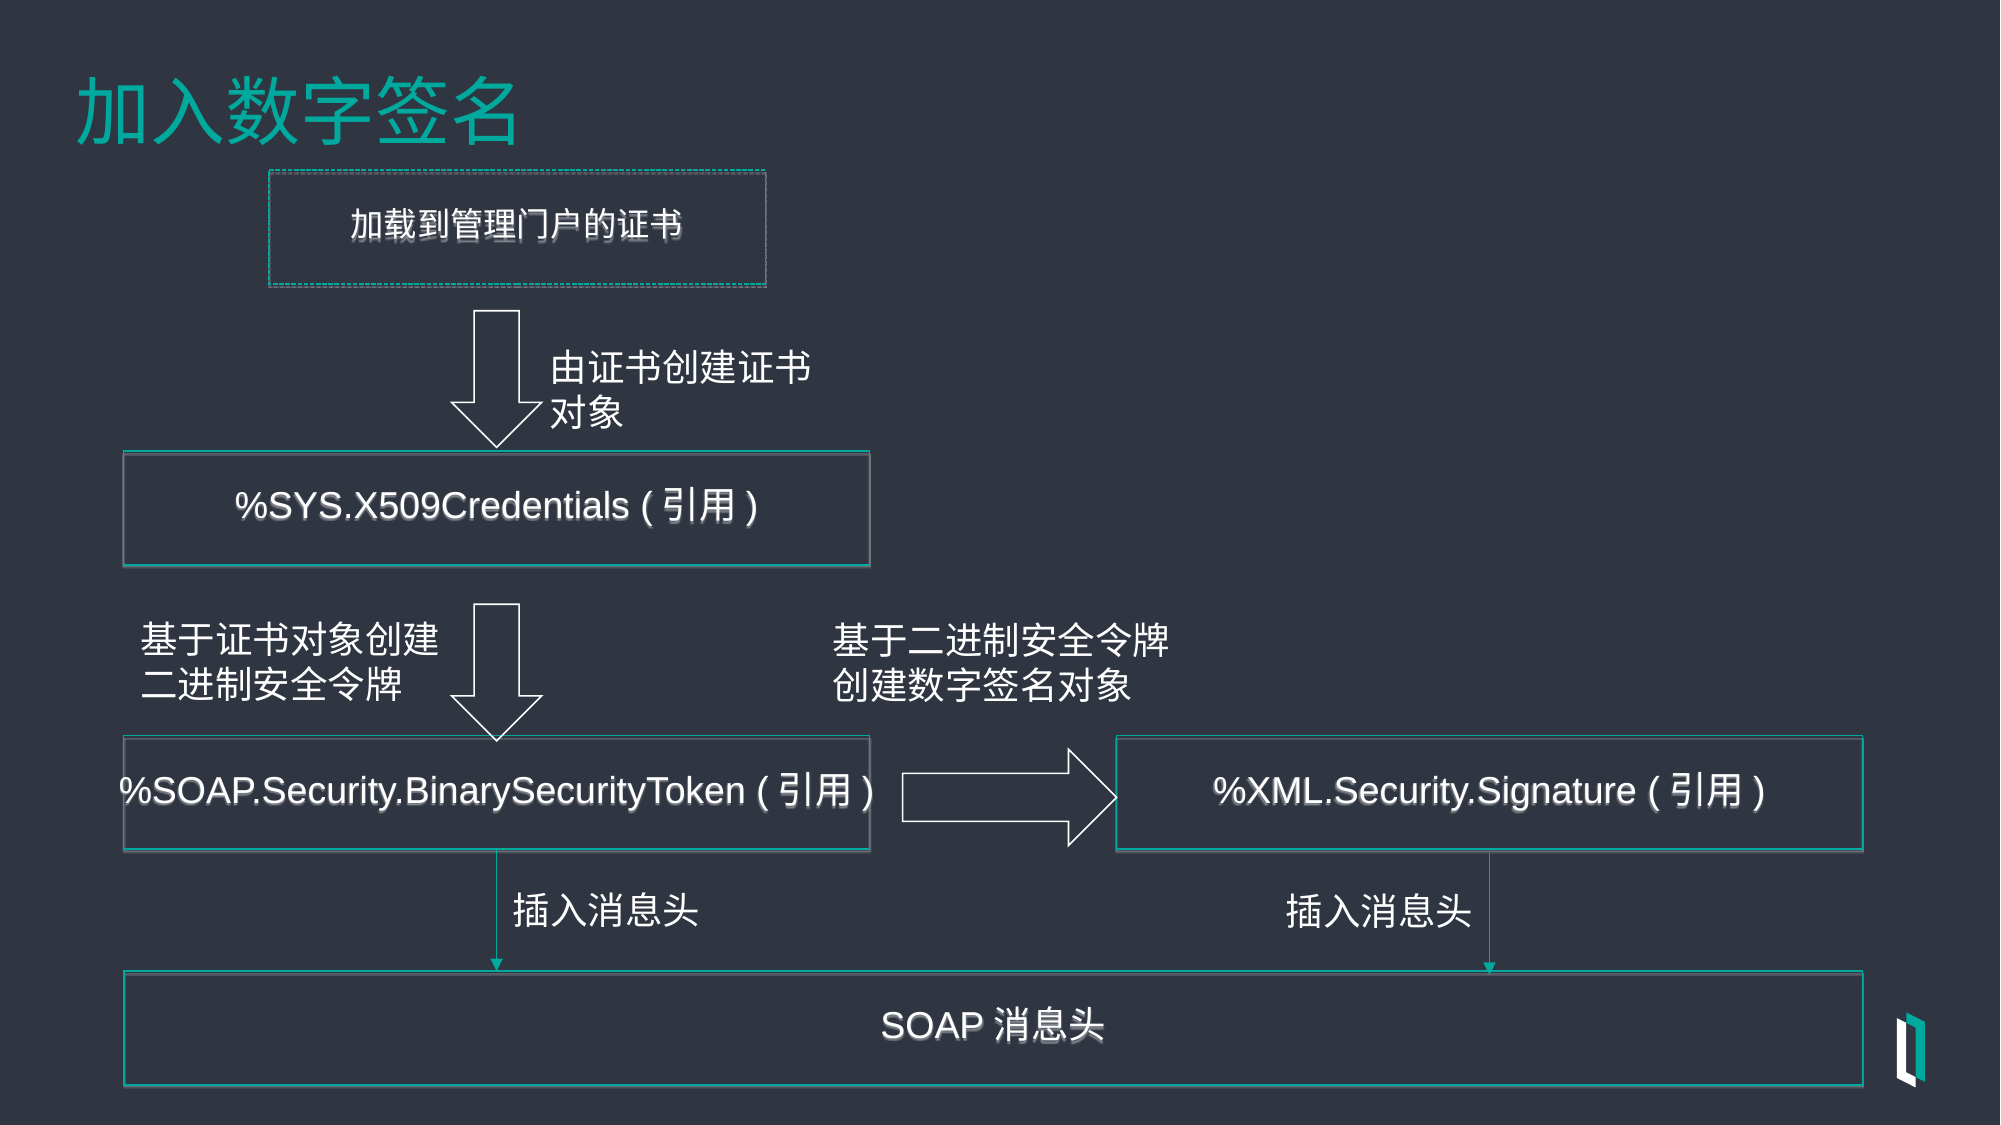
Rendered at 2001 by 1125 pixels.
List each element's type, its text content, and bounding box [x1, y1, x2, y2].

text_box 加载到管理门户的证书 [268, 170, 766, 284]
text_box 基于证书对象创建 二进制安全令牌 [125, 608, 456, 714]
text_box [456, 604, 542, 741]
text_box 基于二进制安全令牌 创建数字签名对象 [818, 609, 1186, 715]
text_box 插入消息头 [497, 879, 716, 940]
text_box [451, 310, 535, 448]
text_box %SOAP.Security.BinarySecurityToken (引用) [123, 735, 870, 850]
title 加入数字签名 [75, 75, 1925, 157]
text_box SOAP消息头 [123, 971, 1863, 1085]
text_box %XML.Security.Signature (引用) [1116, 735, 1863, 850]
text_box 由证书创建证书 对象 [535, 336, 828, 442]
text_box [902, 749, 1117, 846]
text_box %SYS.X509Credentials (引用) [123, 451, 870, 565]
text_box 插入消息头 [1271, 880, 1489, 941]
